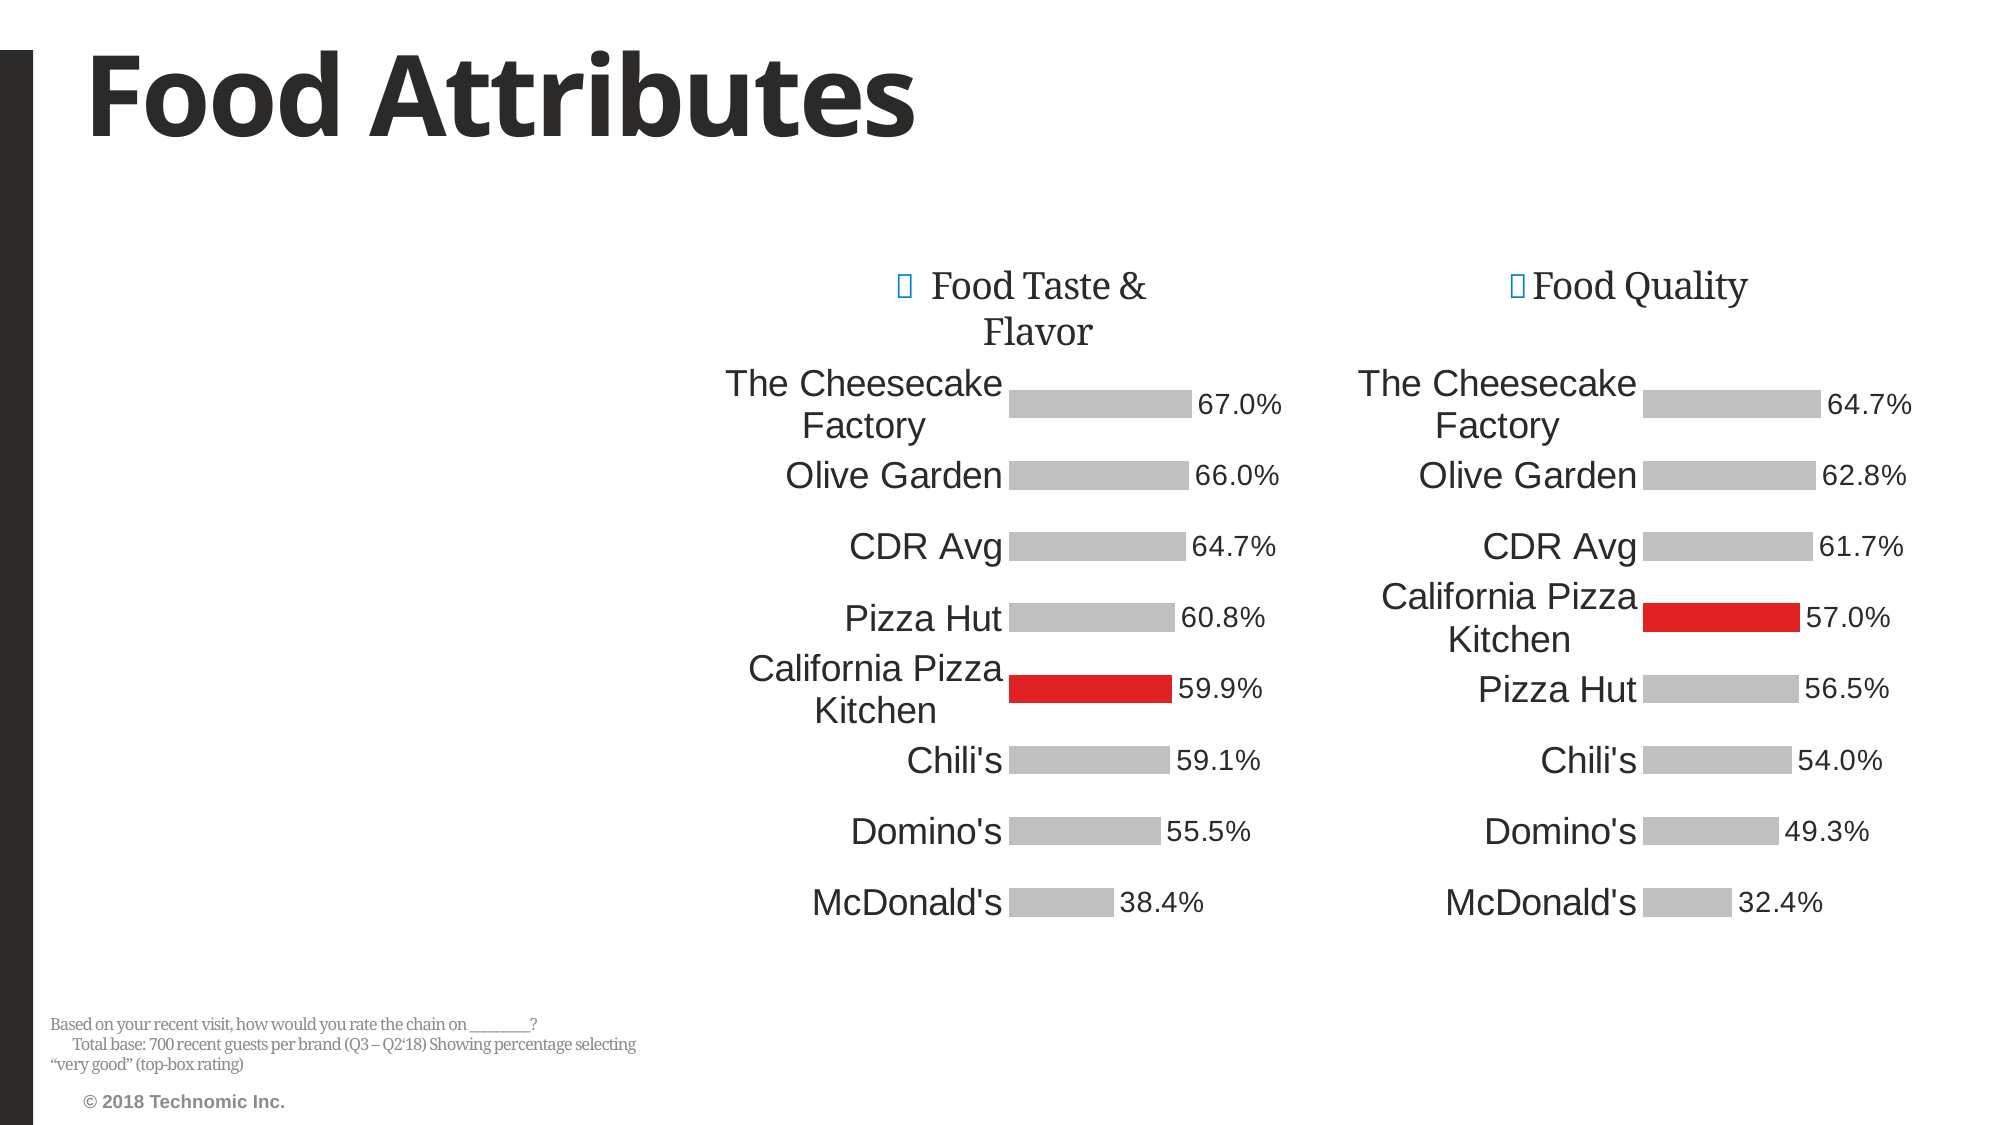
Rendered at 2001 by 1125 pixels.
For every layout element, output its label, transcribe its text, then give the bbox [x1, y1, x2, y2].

chart [1345, 349, 1917, 951]
list Based on your recent visit, how would you rate the chain on _________? Total base: 700 recent guests per brand (Q3 – Q2‘18) Showing percentage selecting “very good” (top-box rating) [50, 1014, 653, 1094]
chart [713, 349, 1284, 951]
list Food Quality [1512, 262, 1769, 338]
list Food Taste & Flavor [900, 262, 1177, 338]
title Food Attributes [83, 50, 1700, 179]
